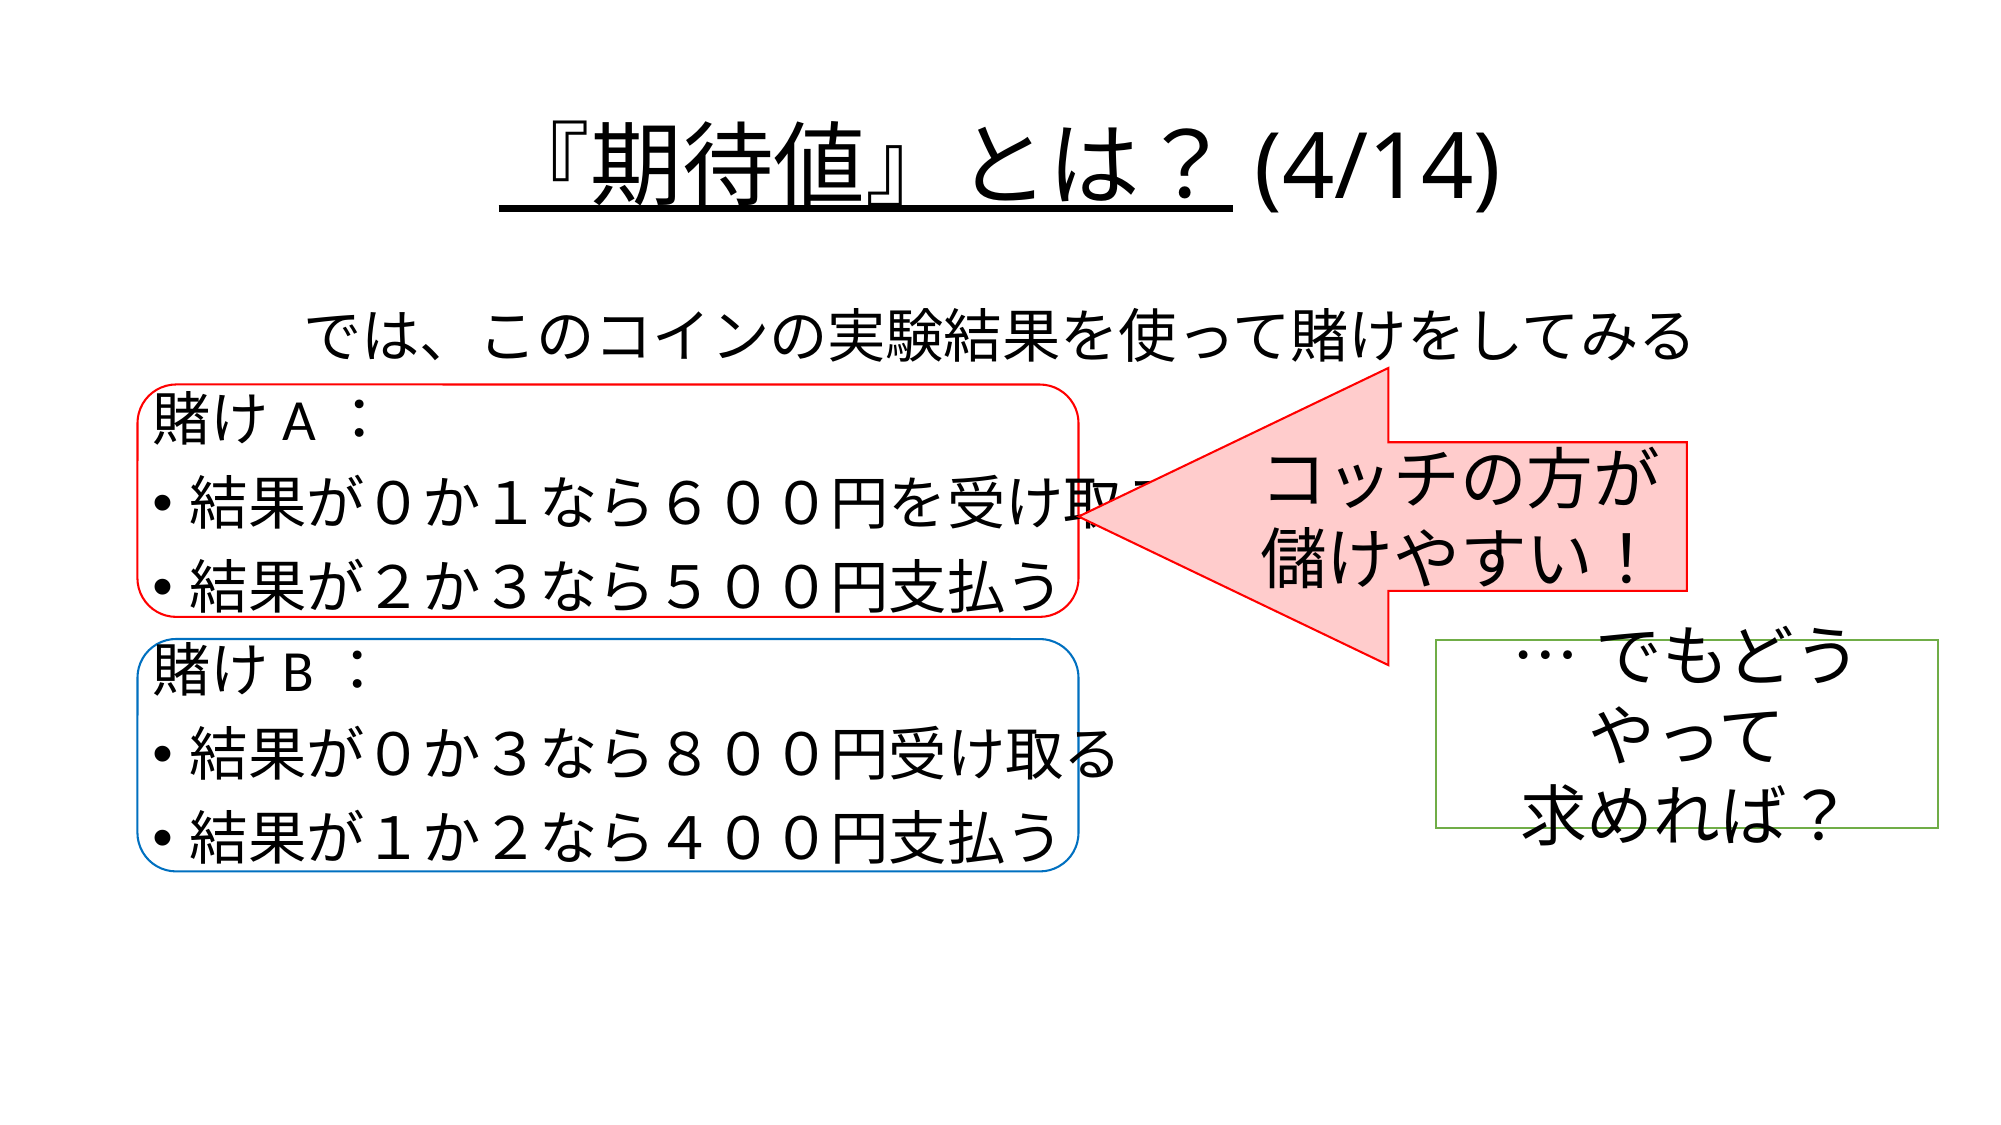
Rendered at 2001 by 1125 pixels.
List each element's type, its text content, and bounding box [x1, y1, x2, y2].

text_box コッチの方が 儲けやすい！ [1076, 366, 1688, 667]
text_box …でもどうやって 求めれば？ [1435, 639, 1939, 829]
list では、このコインの実験結果を使って賭けをしてみる 賭けA： 結果が０か１なら６００円を受け取る 結果が２か３なら５００円支払う 賭けB： 結果が０か３なら８００円受け取る 結果が１か２なら４００円支払う [137, 299, 1863, 1072]
title 『期待値』とは？(4/14) [137, 59, 1863, 278]
